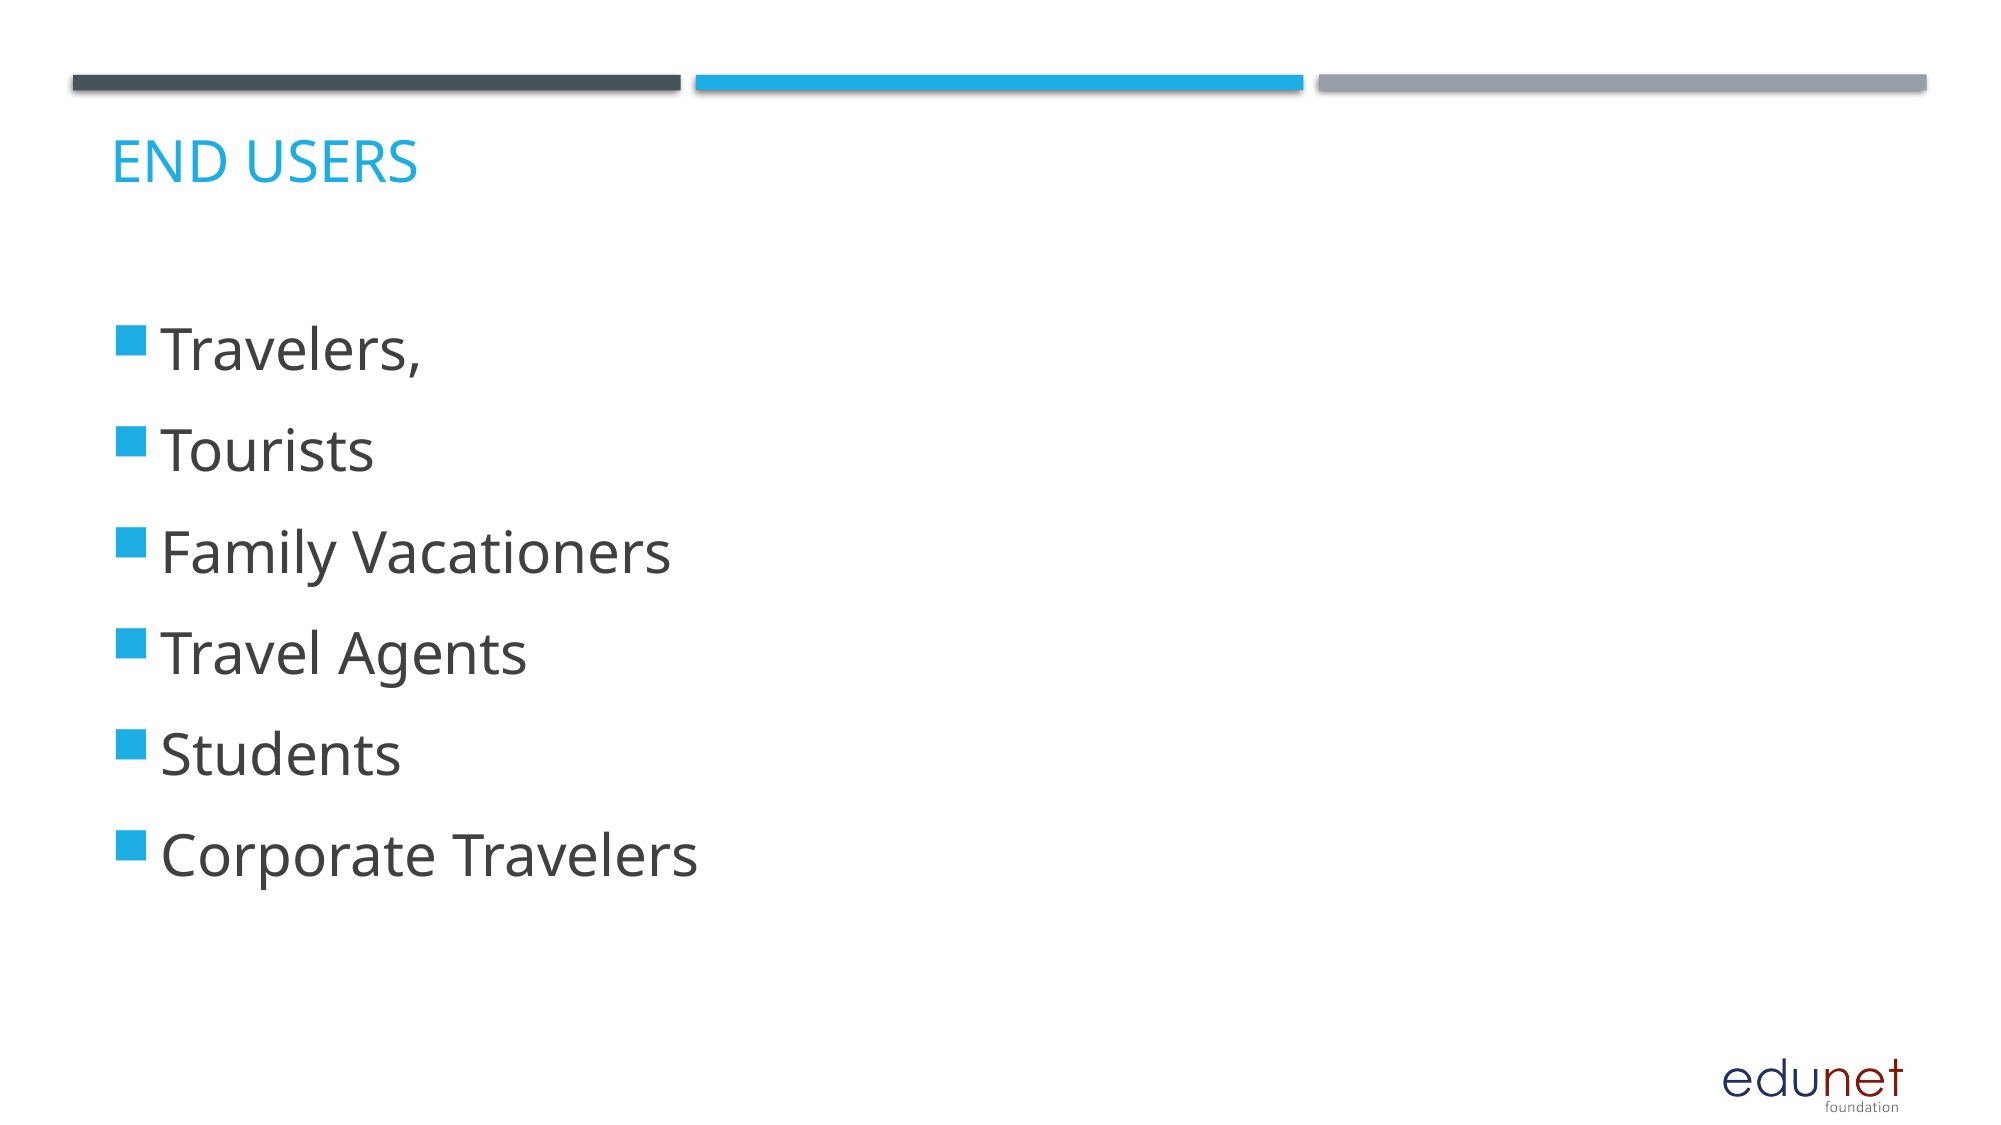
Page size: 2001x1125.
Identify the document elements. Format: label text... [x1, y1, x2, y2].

picture [1719, 1056, 1905, 1116]
title End users [95, 115, 1905, 203]
list Travelers, Tourists Family Vacationers Travel Agents Students Corporate Travelers [95, 213, 1905, 981]
